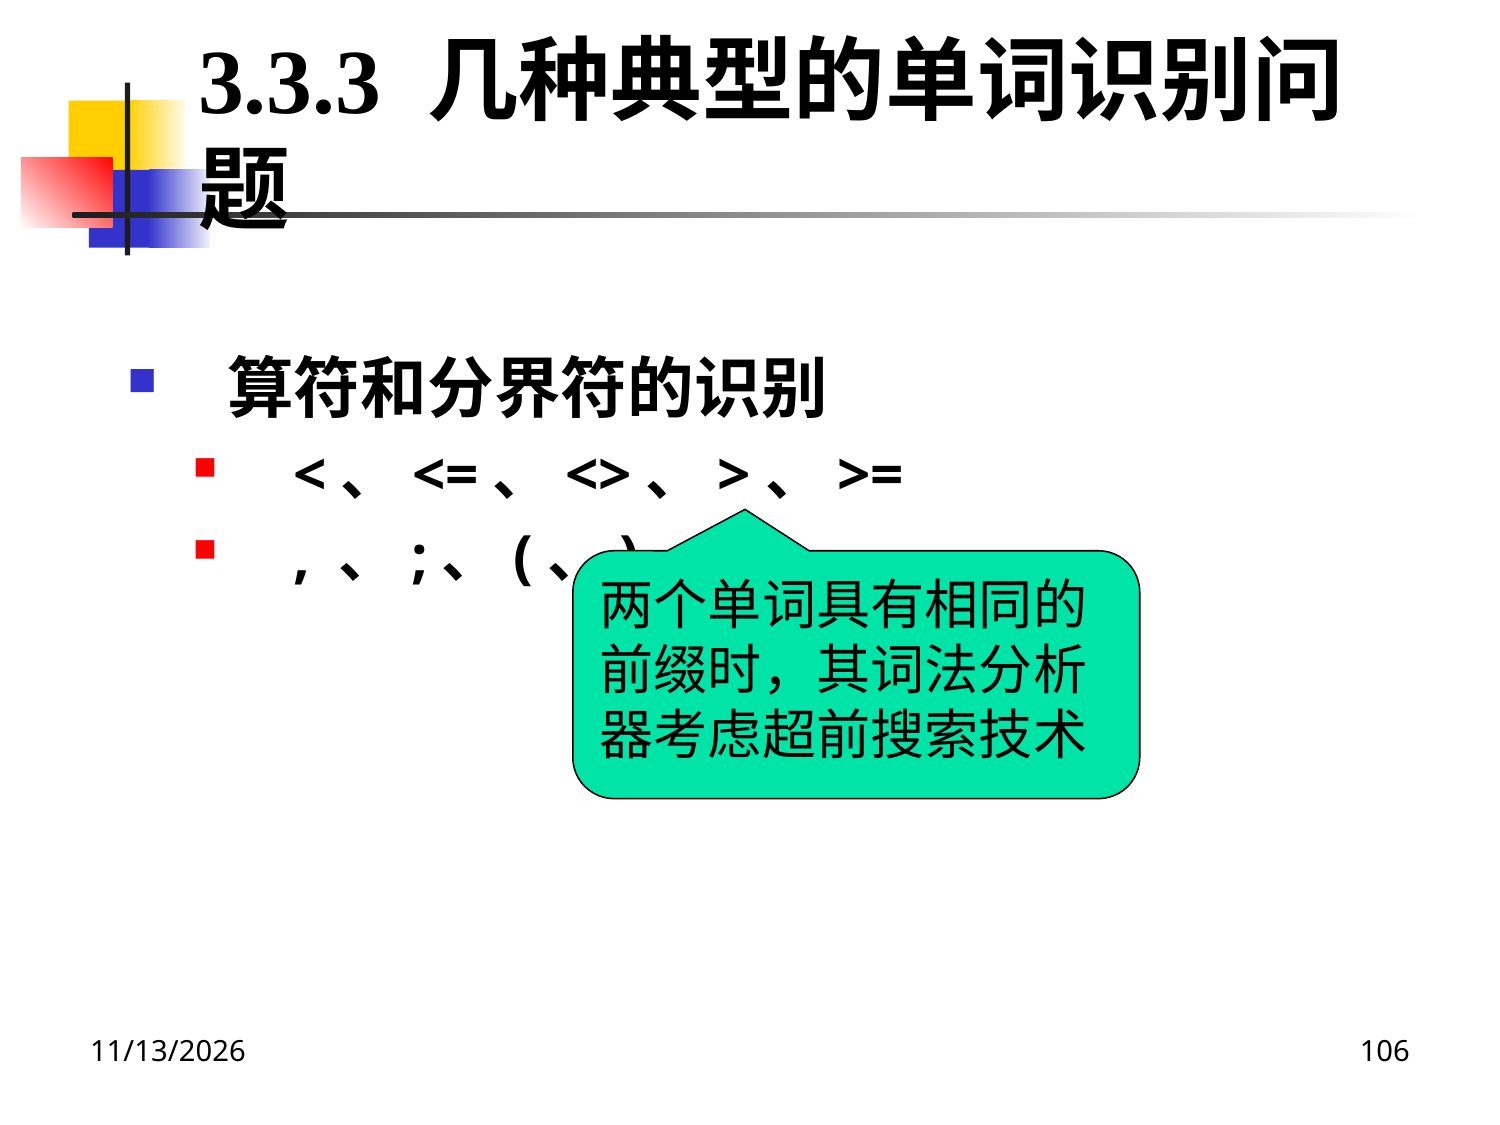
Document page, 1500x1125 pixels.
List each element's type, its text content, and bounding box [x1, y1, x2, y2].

text_box 两个单词具有相同的前缀时，其词法分析器考虑超前搜索技术 [572, 509, 1140, 799]
list 算符和分界符的识别 <、<=、<>、>、>= , 、;、(、) [112, 338, 1400, 894]
slide_number 106 [1074, 1024, 1425, 1103]
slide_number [75, 1024, 425, 1103]
title 3.3.3 几种典型的单词识别问题 [183, 66, 1436, 197]
